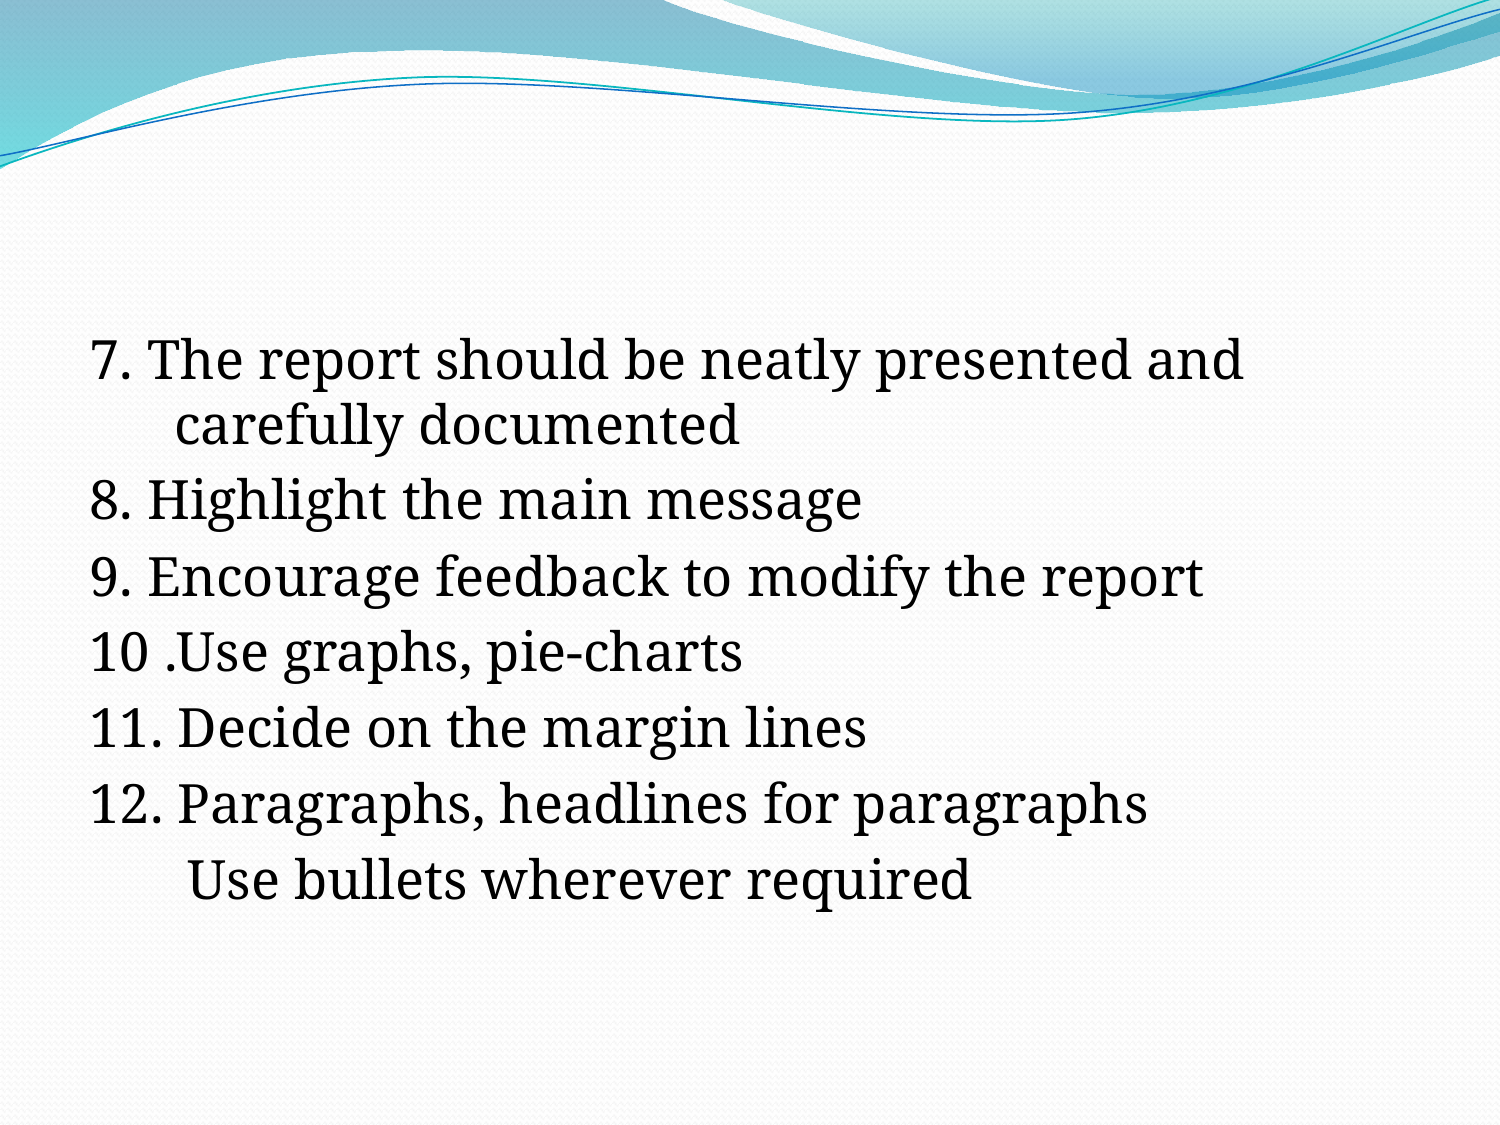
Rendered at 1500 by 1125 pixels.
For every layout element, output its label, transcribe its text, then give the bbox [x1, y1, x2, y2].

list 7. The report should be neatly presented and carefully documented 8. Highlight the main message 9. Encourage feedback to modify the report 10 .Use graphs, pie-charts 11. Decide on the margin lines 12. Paragraphs, headlines for paragraphs Use bullets wherever required [75, 317, 1425, 1038]
